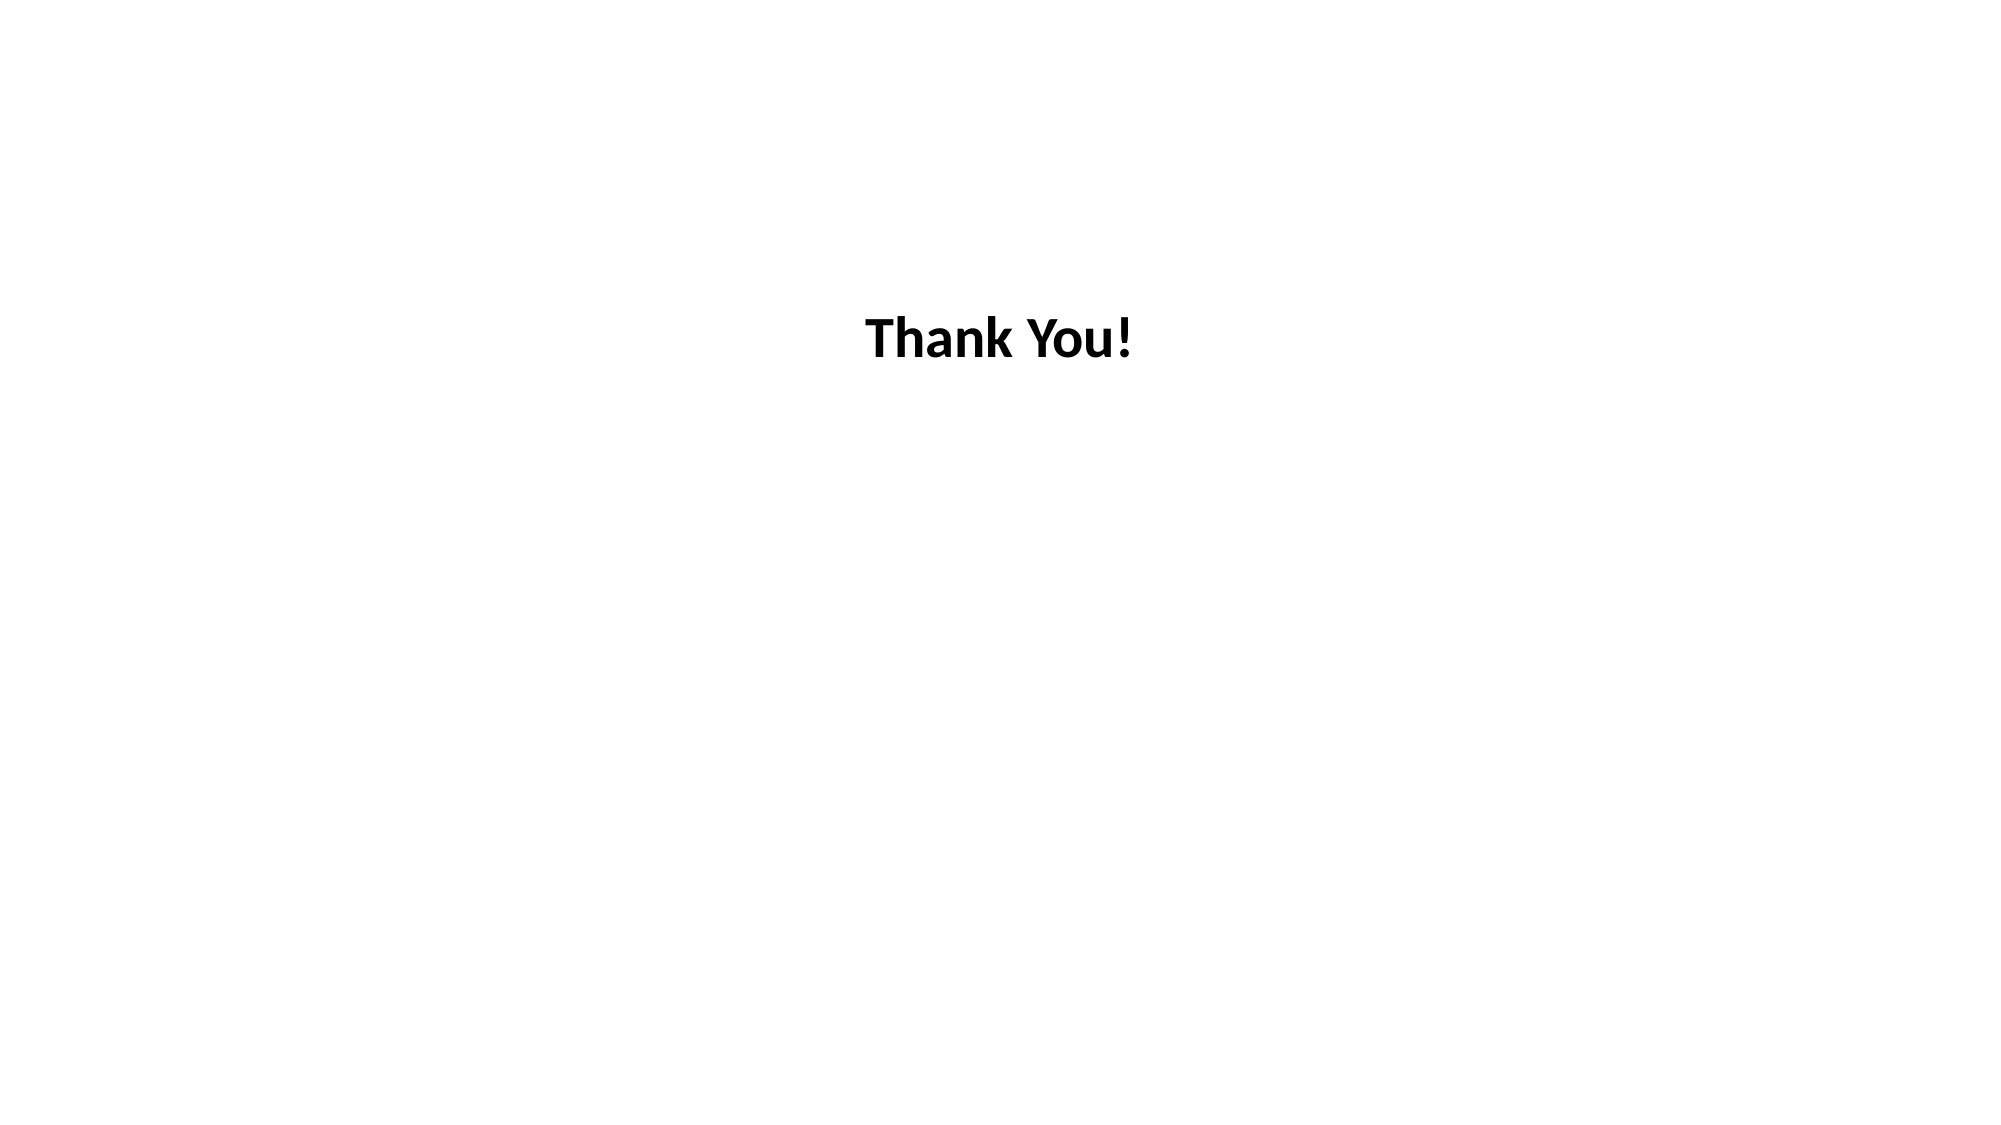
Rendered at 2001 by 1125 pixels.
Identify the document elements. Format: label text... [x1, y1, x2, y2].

list Thank You! [137, 299, 1863, 1014]
